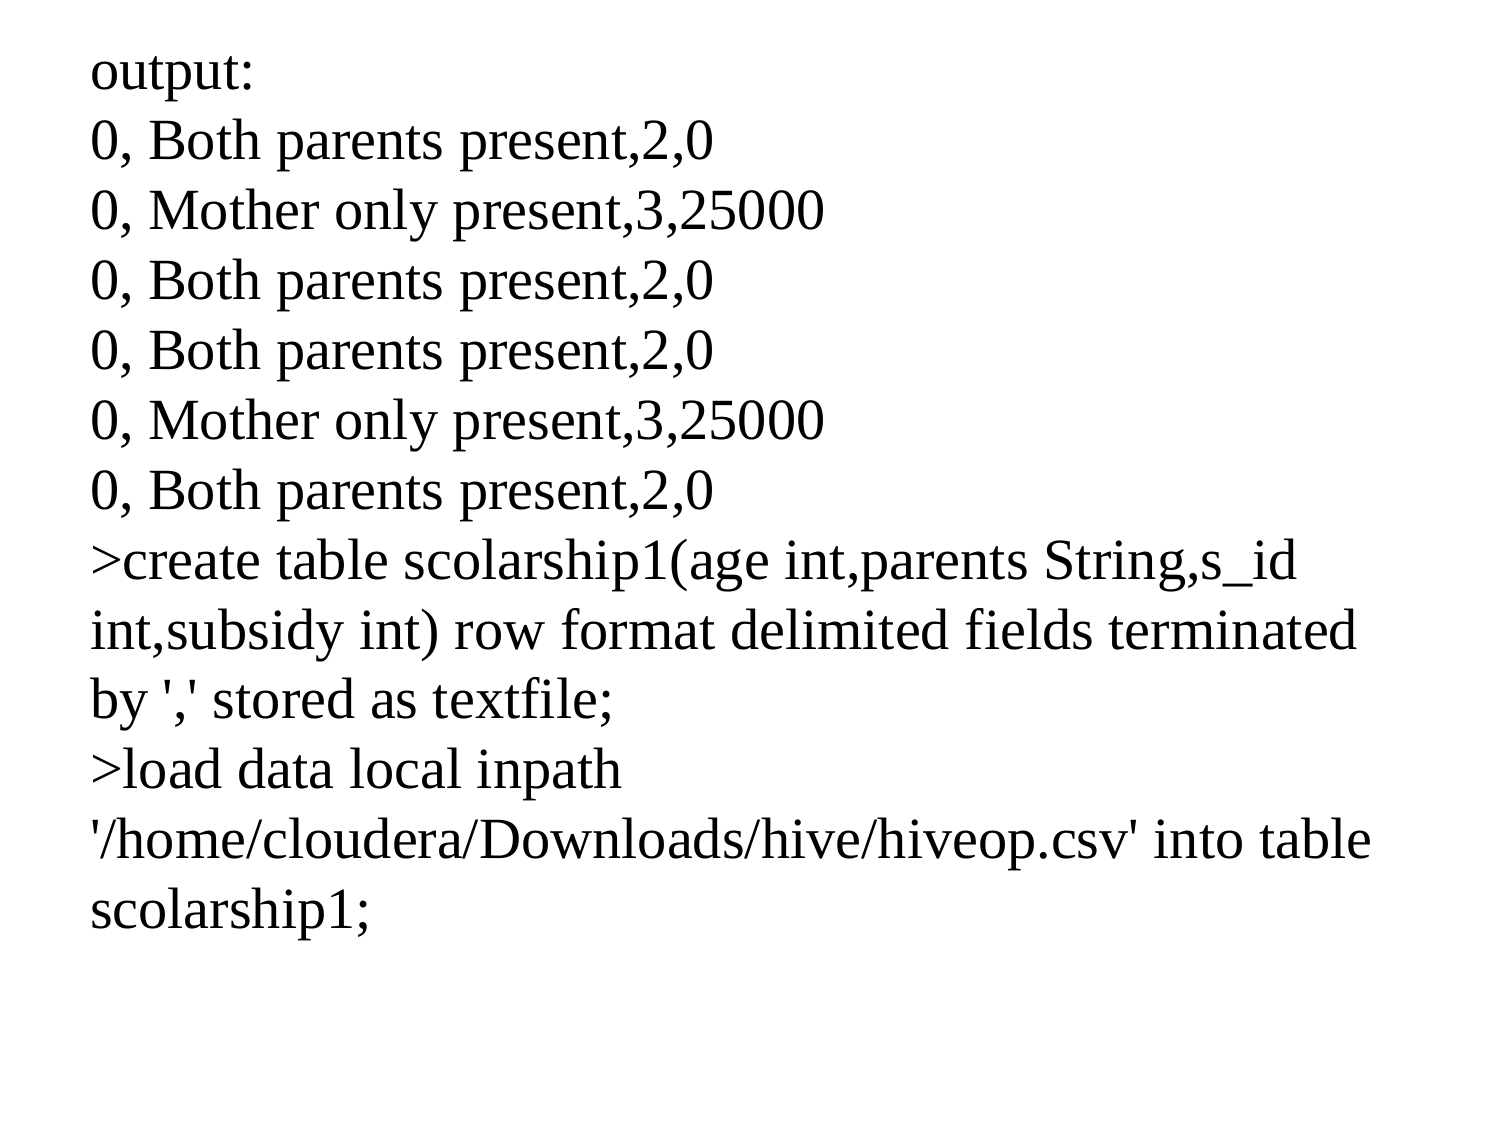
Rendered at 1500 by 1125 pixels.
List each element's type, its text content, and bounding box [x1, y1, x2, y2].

title output: 0, Both parents present,2,0 0, Mother only present,3,25000 0, Both parents present,2,0 0, Both parents present,2,0 0, Mother only present,3,25000 0, Both parents present,2,0 >create table scolarship1(age int,parents String,s_id int,subsidy int) row format delimited fields terminated by ',' stored as textfile; >load data local inpath '/home/cloudera/Downloads/hive/hiveop.csv' into table scolarship1; [75, 45, 1425, 1067]
